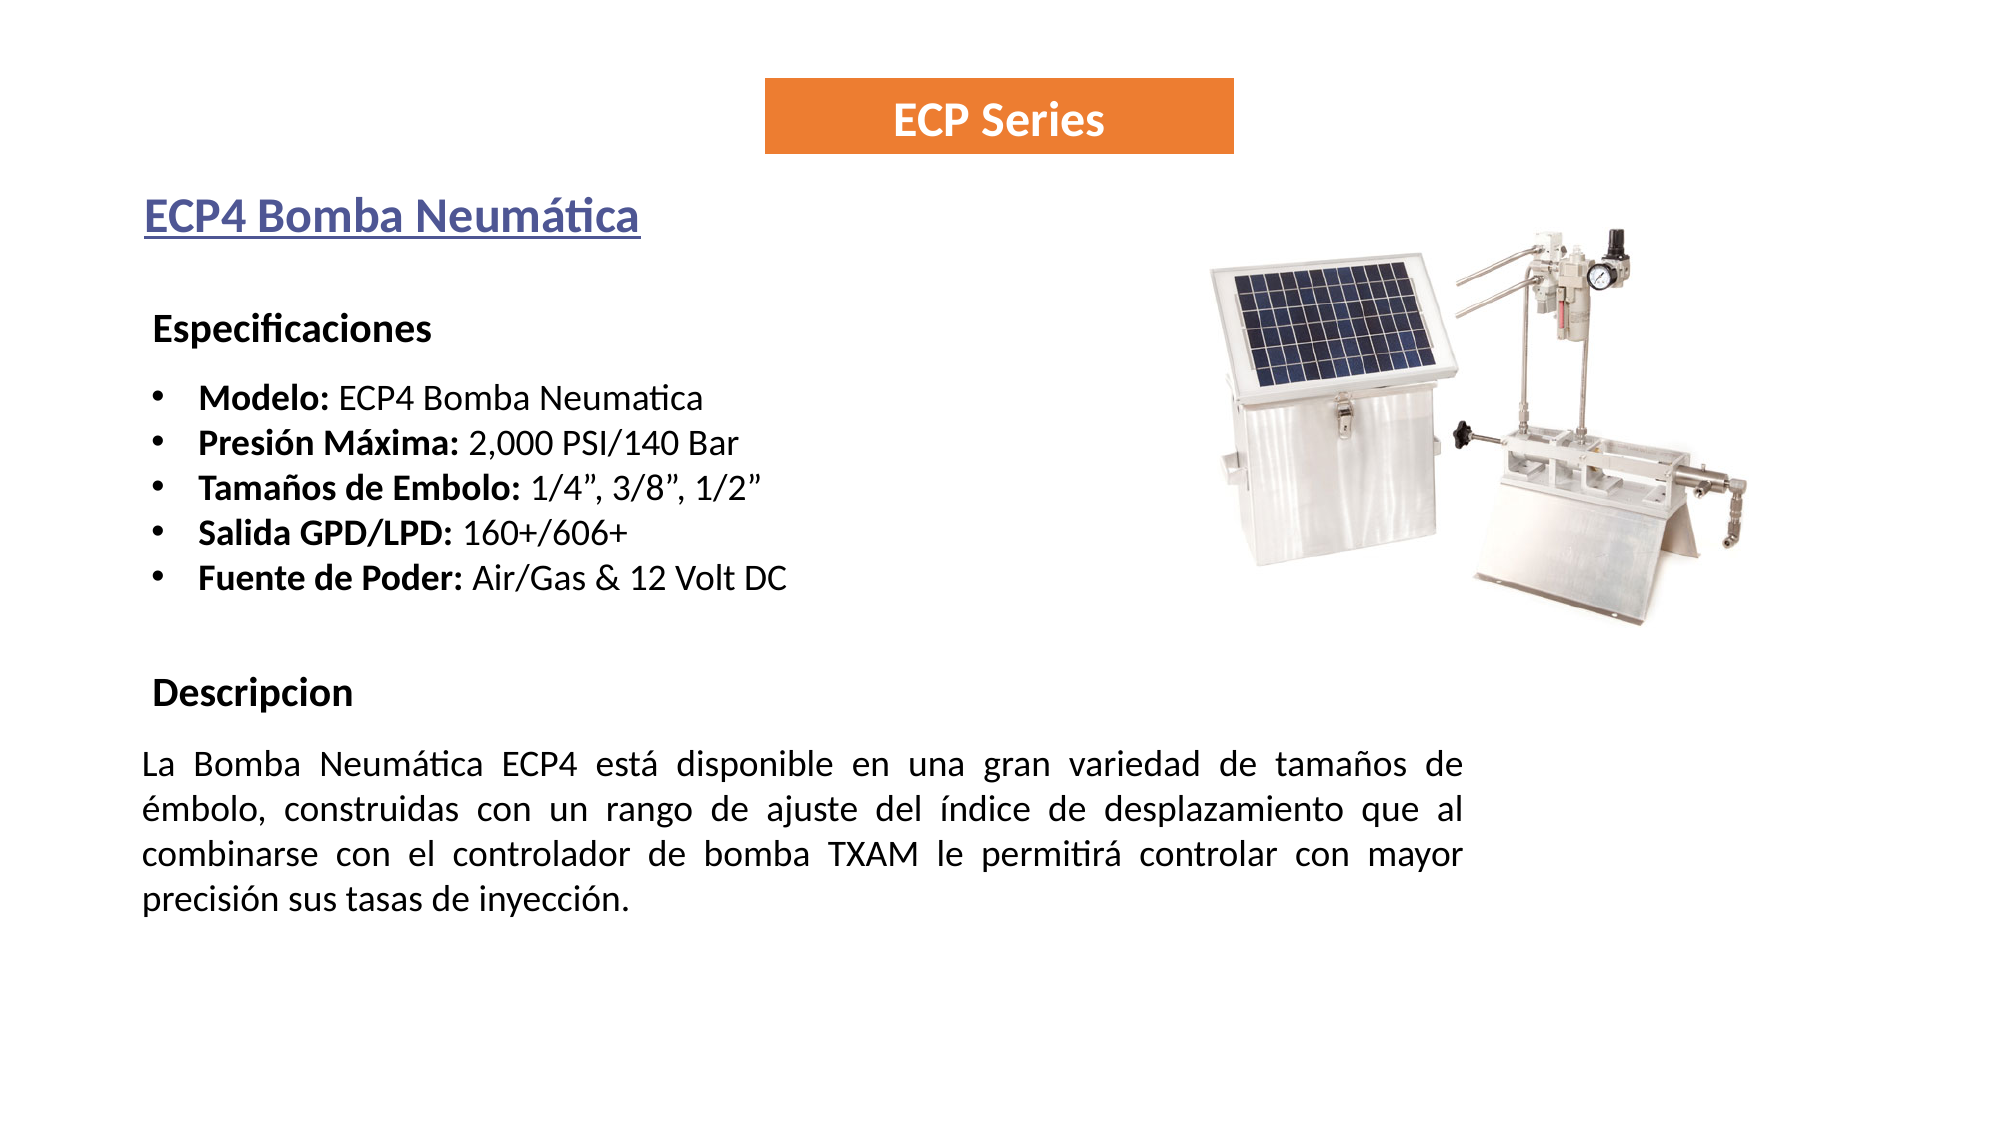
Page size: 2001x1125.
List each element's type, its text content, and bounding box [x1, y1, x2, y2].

text_box ECP4 Bomba Neumática [129, 174, 657, 250]
text_box Descripcion [137, 657, 370, 724]
picture [1209, 227, 1750, 658]
text_box Especificaciones [137, 293, 448, 359]
text_box ECP Series [765, 78, 1234, 154]
text_box La Bomba Neumática ECP4 está disponible en una gran variedad de tamaños de émbolo, construidas con un rango de ajuste del índice de desplazamiento que al combinarse con el controlador de bomba TXAM le permitirá controlar con mayor precisión sus tasas de inyección. [127, 731, 1480, 927]
text_box Modelo: ECP4 Bomba Neumatica Presión Máxima: 2,000 PSI/140 Bar Tamaños de Embolo: 1/4”, 3/8”, 1/2” Salida GPD/LPD: 160+/606+ Fuente de Poder: Air/Gas & 12 Volt DC [136, 365, 1082, 606]
